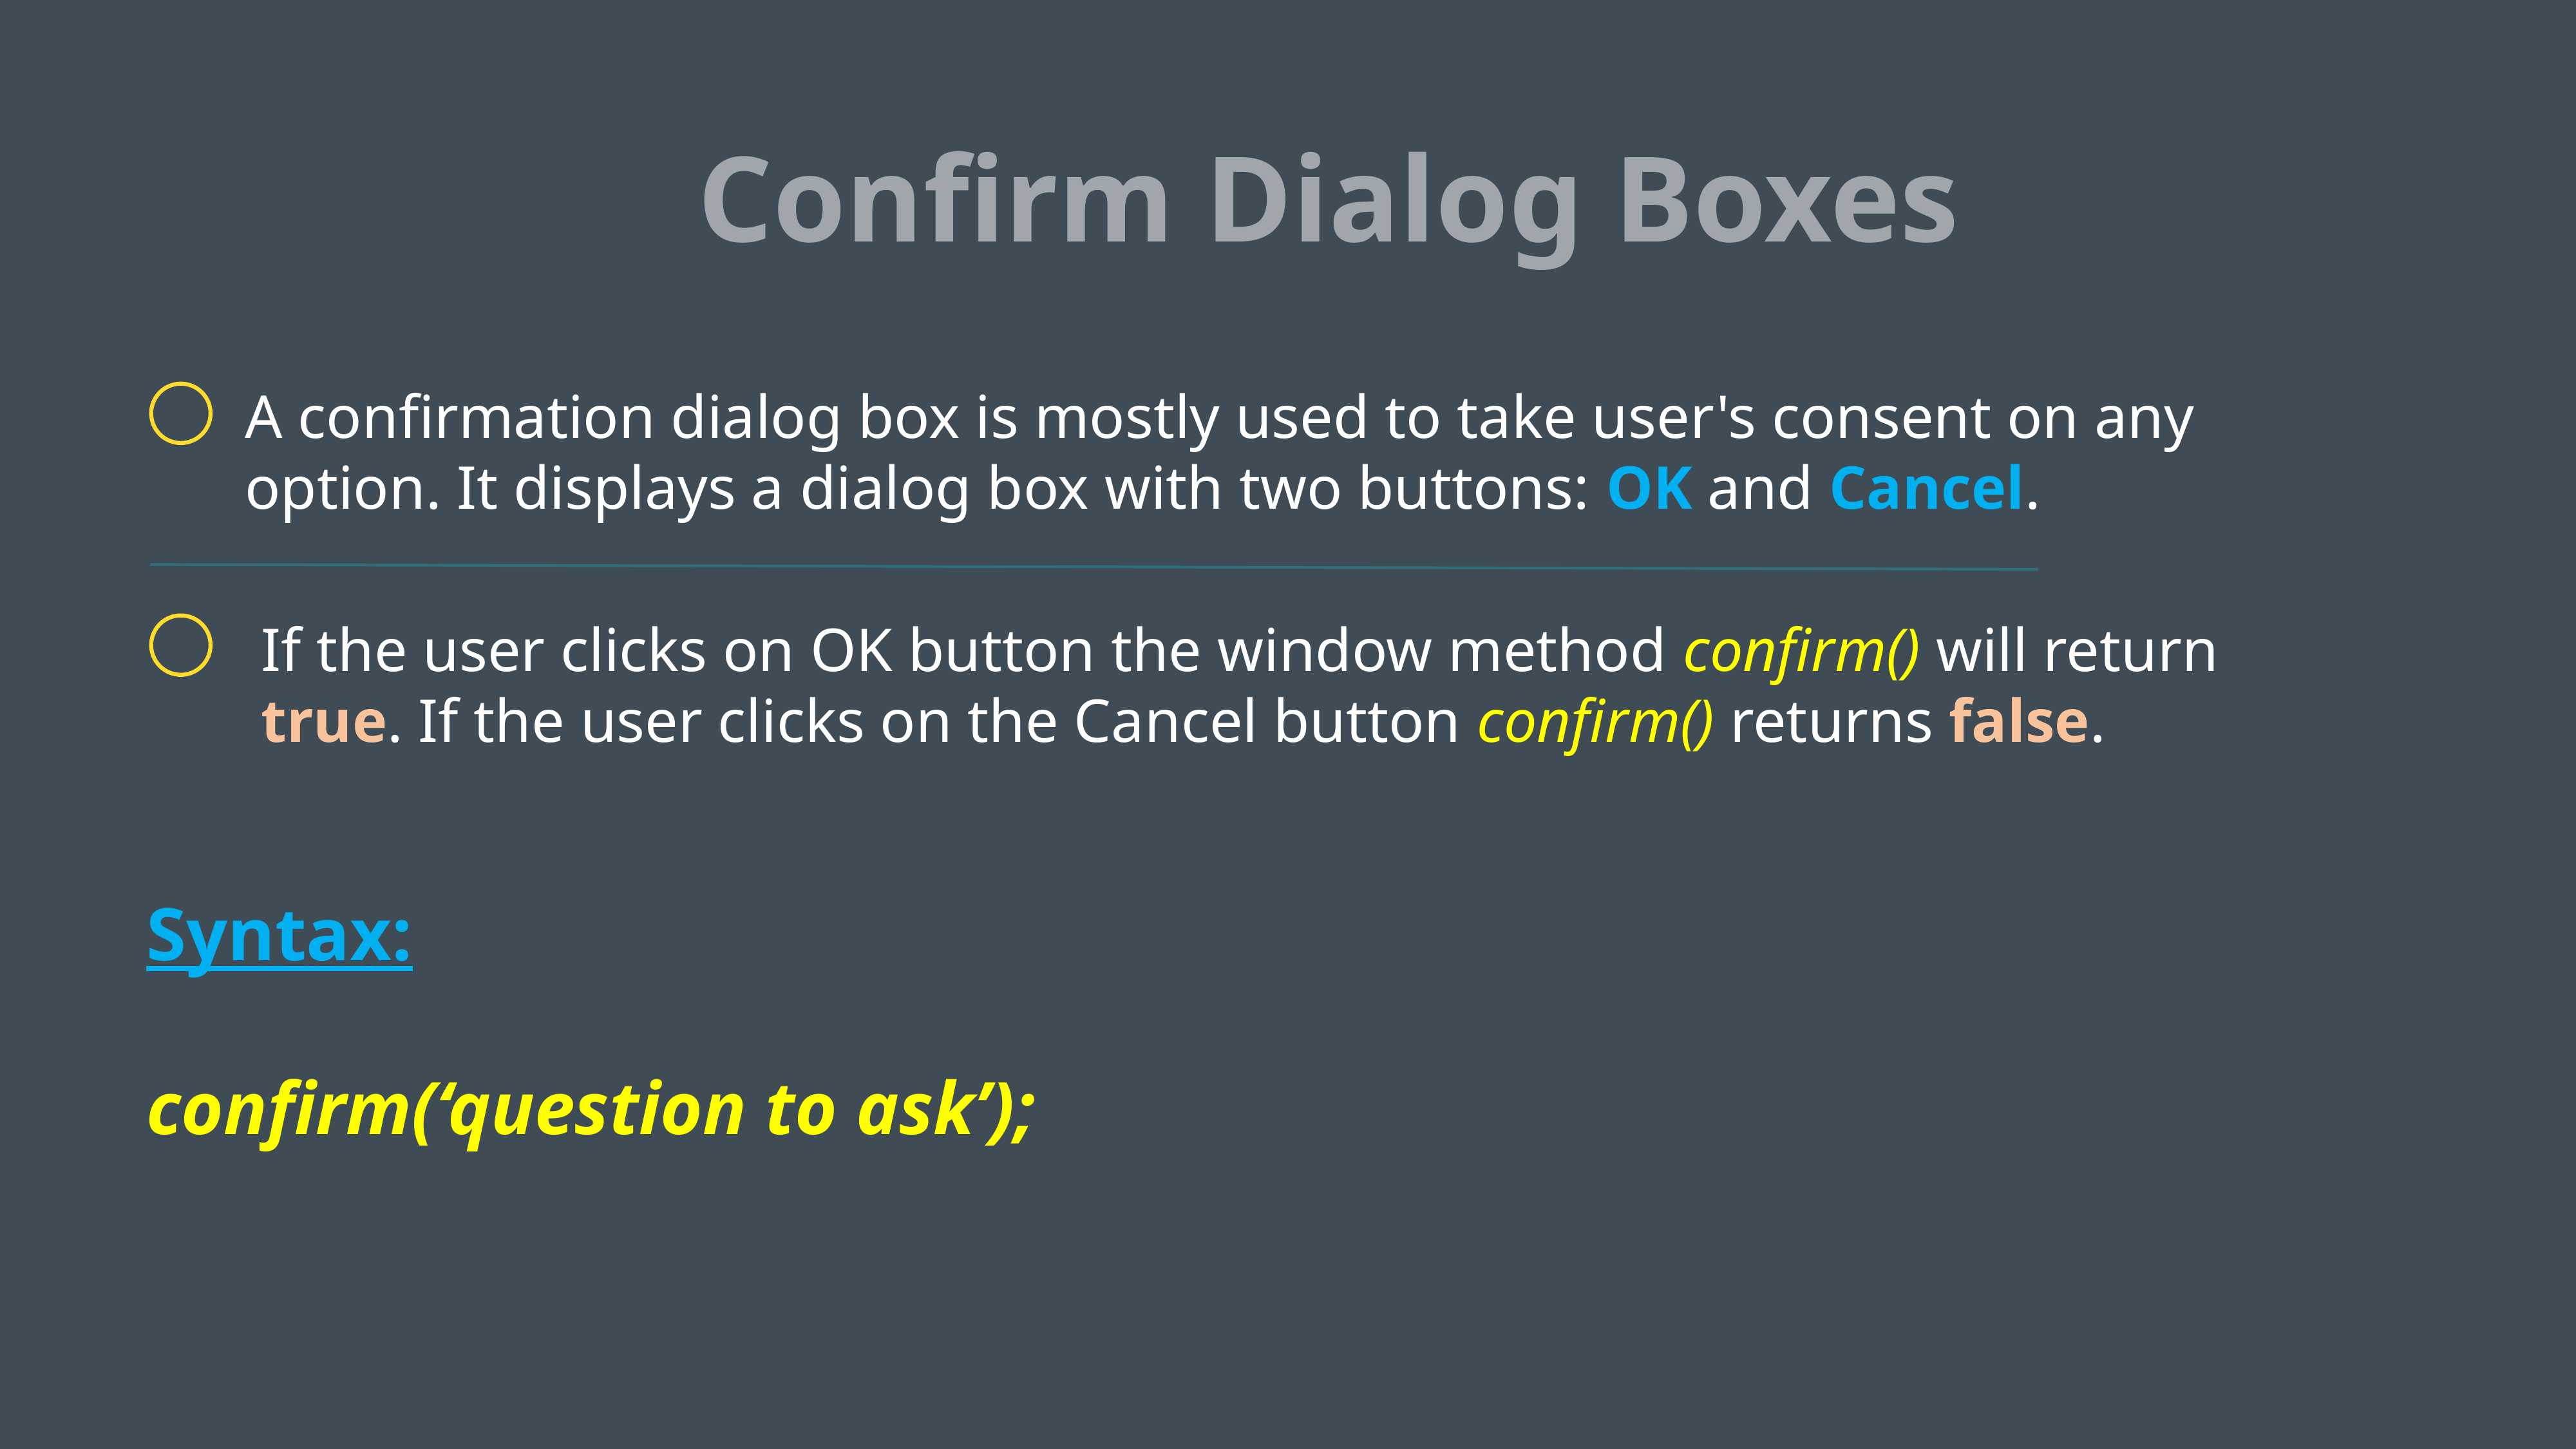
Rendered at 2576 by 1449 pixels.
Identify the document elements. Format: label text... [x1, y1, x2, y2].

text_box [151, 383, 211, 443]
text_box Syntax: confirm(‘question to ask’); [138, 880, 1662, 1244]
text_box A confirmation dialog box is mostly used to take user's consent on any option. It displays a dialog box with two buttons: OK and Cancel. [245, 379, 2373, 592]
text_box [151, 615, 211, 675]
text_box Confirm Dialog Boxes [148, 116, 2508, 273]
text_box If the user clicks on OK button the window method confirm() will return true. If the user clicks on the Cancel button confirm() returns false. [261, 612, 2340, 754]
